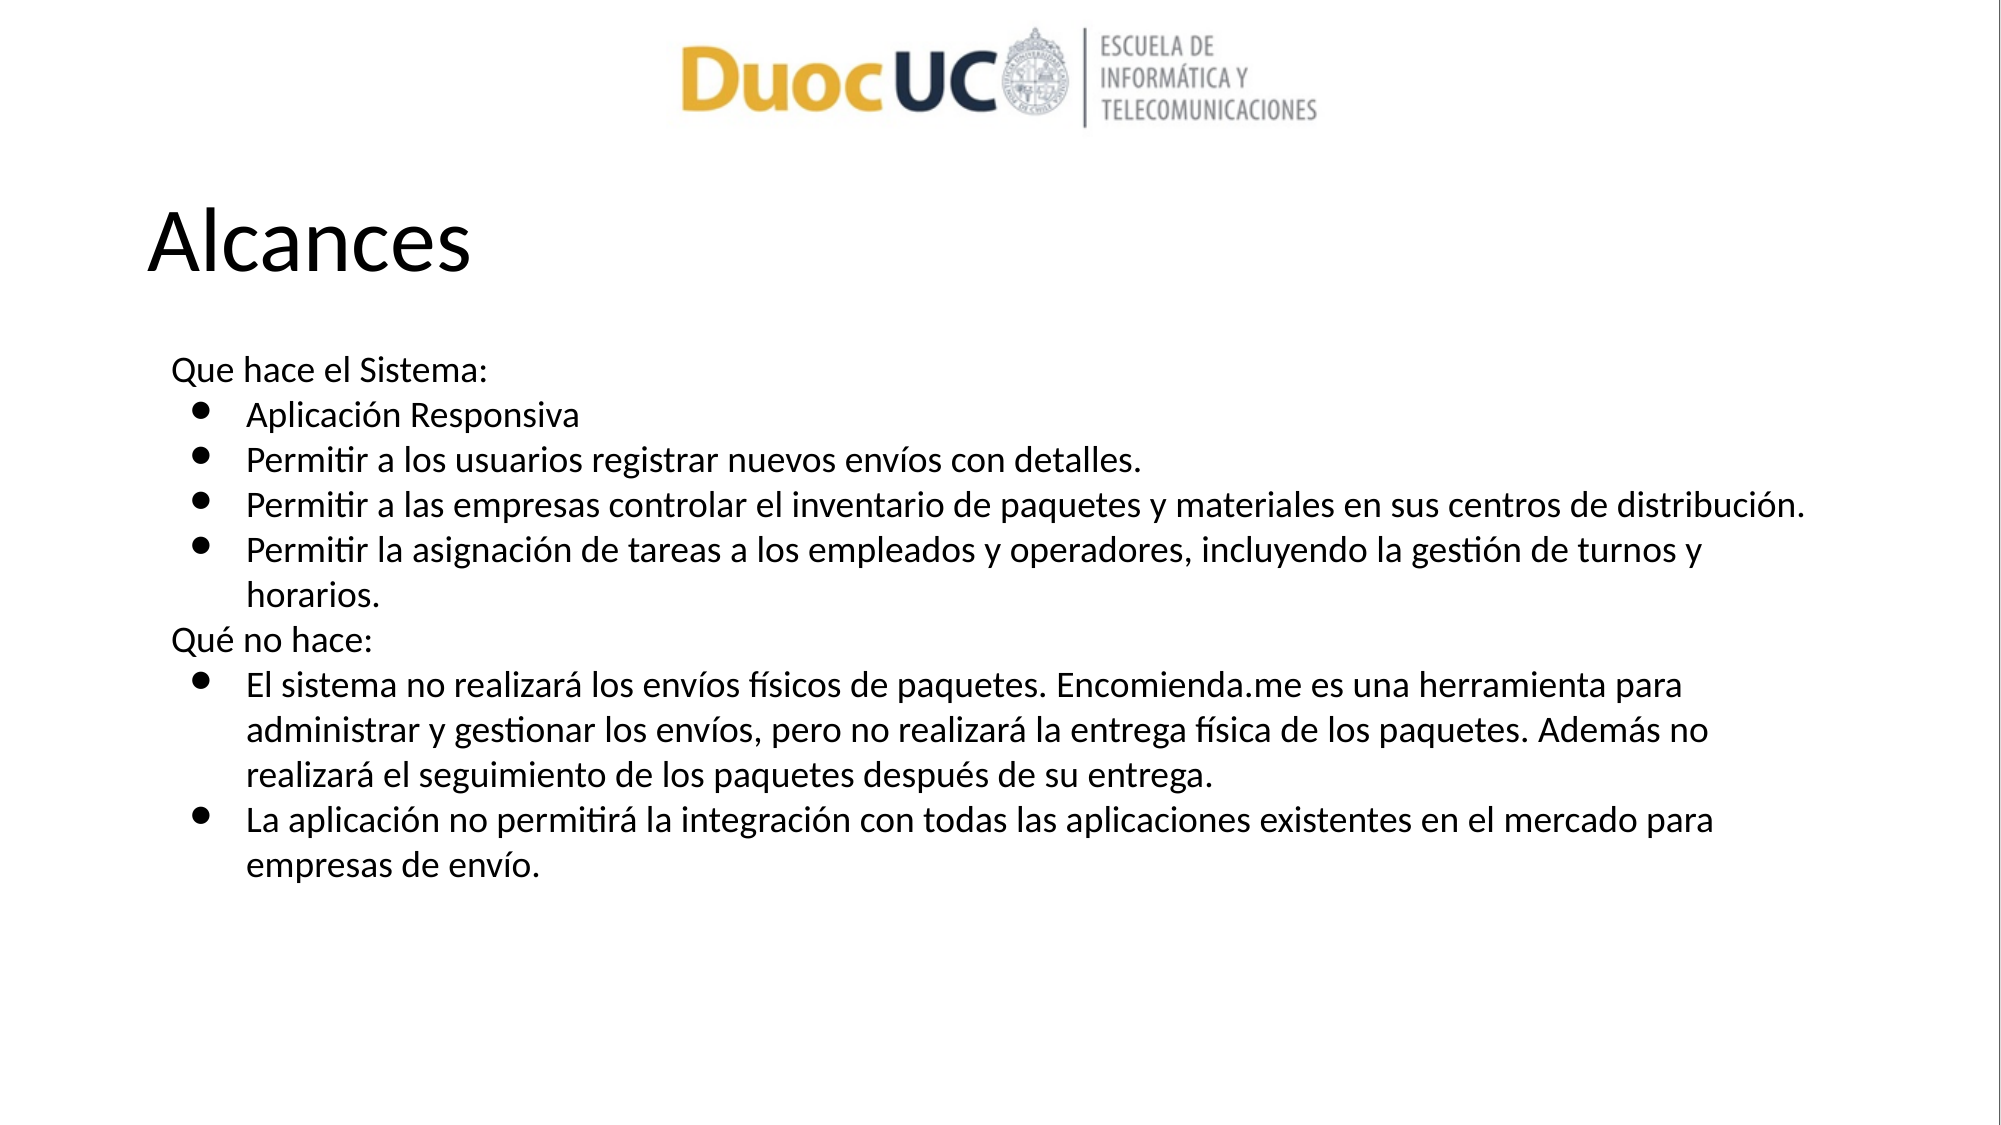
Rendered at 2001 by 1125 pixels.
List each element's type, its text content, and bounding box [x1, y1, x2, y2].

title Alcances [132, 132, 1858, 351]
picture [0, 0, 2001, 1125]
text_box Que hace el Sistema: Aplicación Responsiva Permitir a los usuarios registrar nuevos envíos con detalles. Permitir a las empresas controlar el inventario de paquetes y materiales en sus centros de distribución. Permitir la asignación de tareas a los empleados y operadores, incluyendo la gestión de turnos y horarios. Qué no hace: El sistema no realizará los envíos físicos de paquetes. Encomienda.me es una herramienta para administrar y gestionar los envíos, pero no realizará la entrega física de los paquetes. Además no realizará el seguimiento de los paquetes después de su entrega. La aplicación no permitirá la integración con todas las aplicaciones existentes en el mercado para empresas de envío. [155, 337, 1858, 898]
